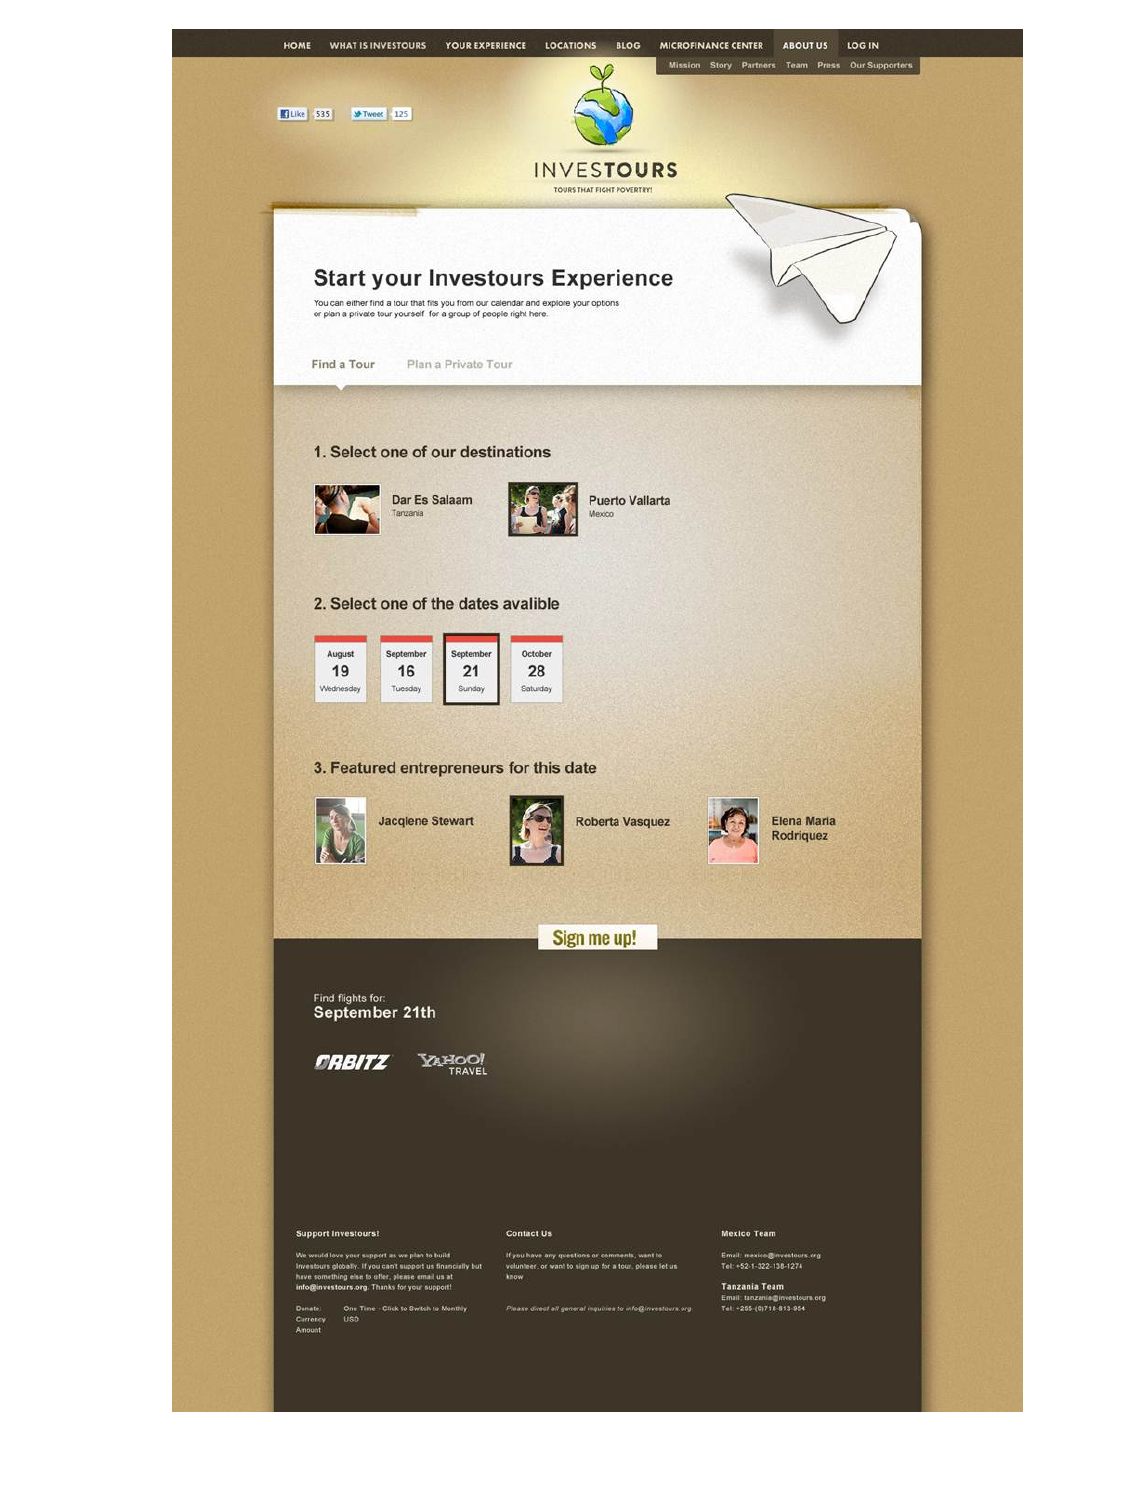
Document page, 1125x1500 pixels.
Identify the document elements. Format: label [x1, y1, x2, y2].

picture [172, 29, 1023, 1412]
